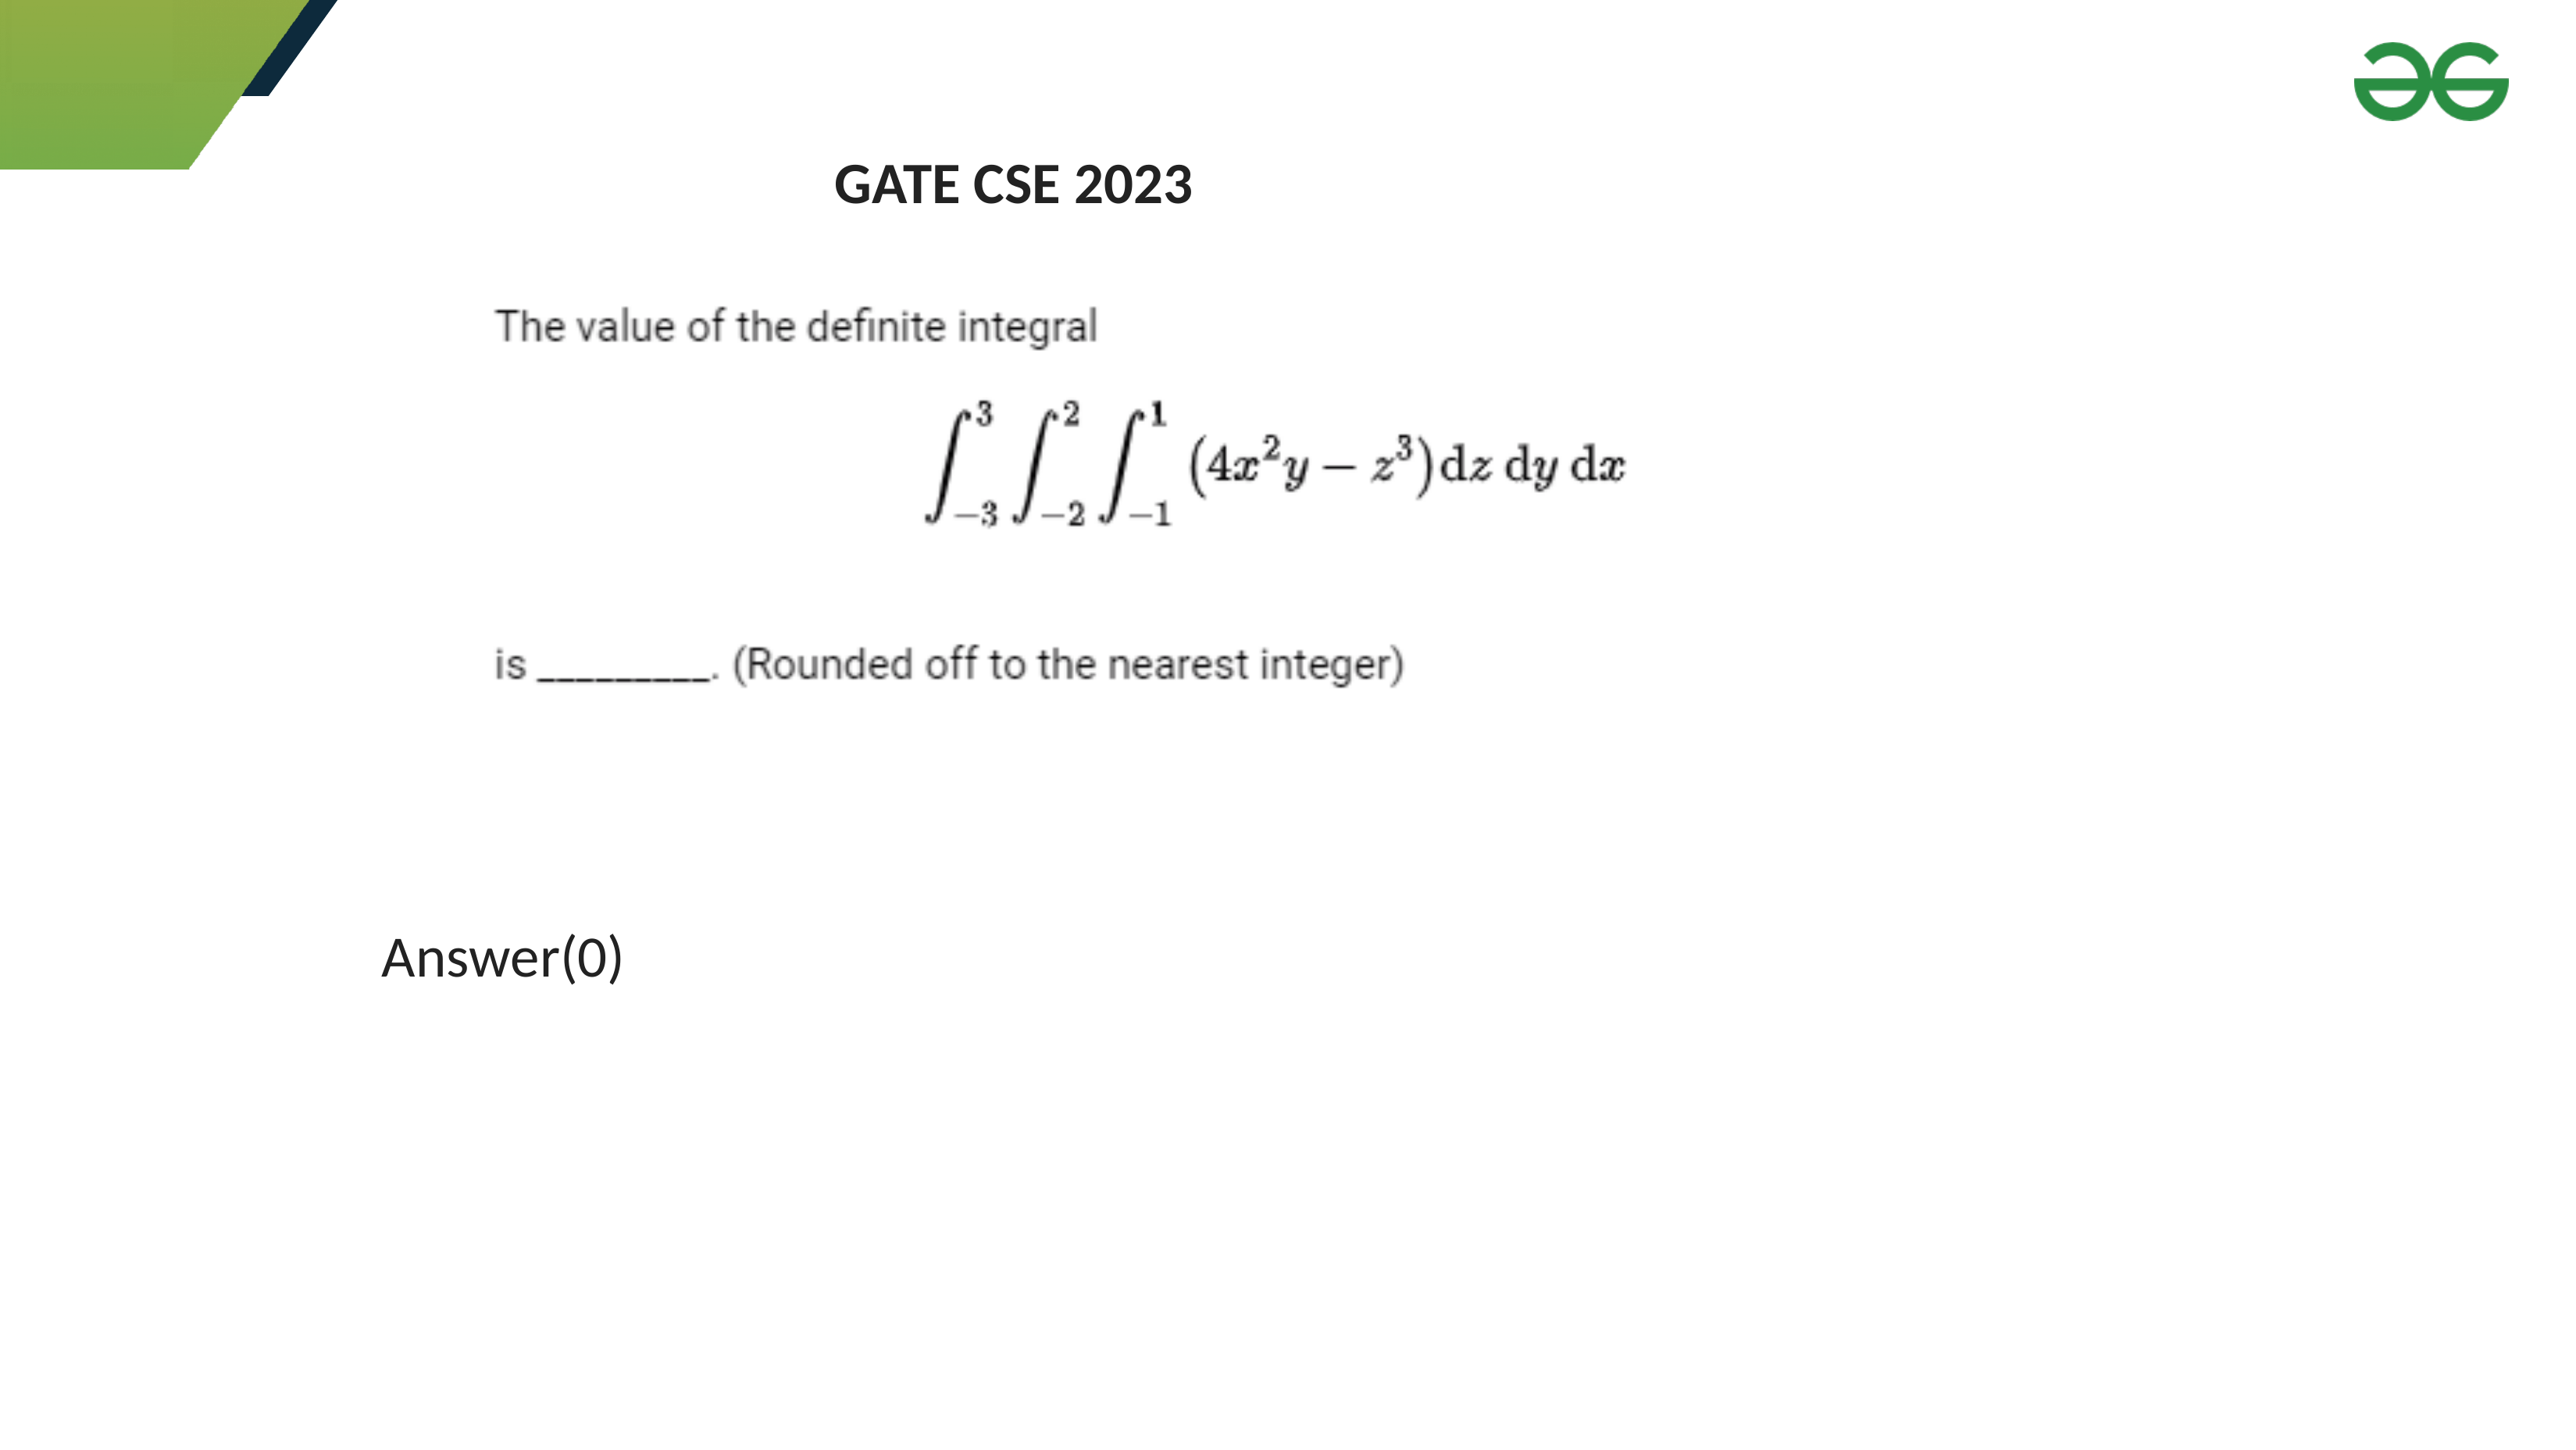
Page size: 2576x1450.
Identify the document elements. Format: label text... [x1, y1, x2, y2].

text_box GATE CSE 2023 Answer(0) [369, 138, 1658, 995]
picture [2353, 41, 2509, 121]
picture [467, 265, 1718, 728]
picture [0, 0, 309, 170]
